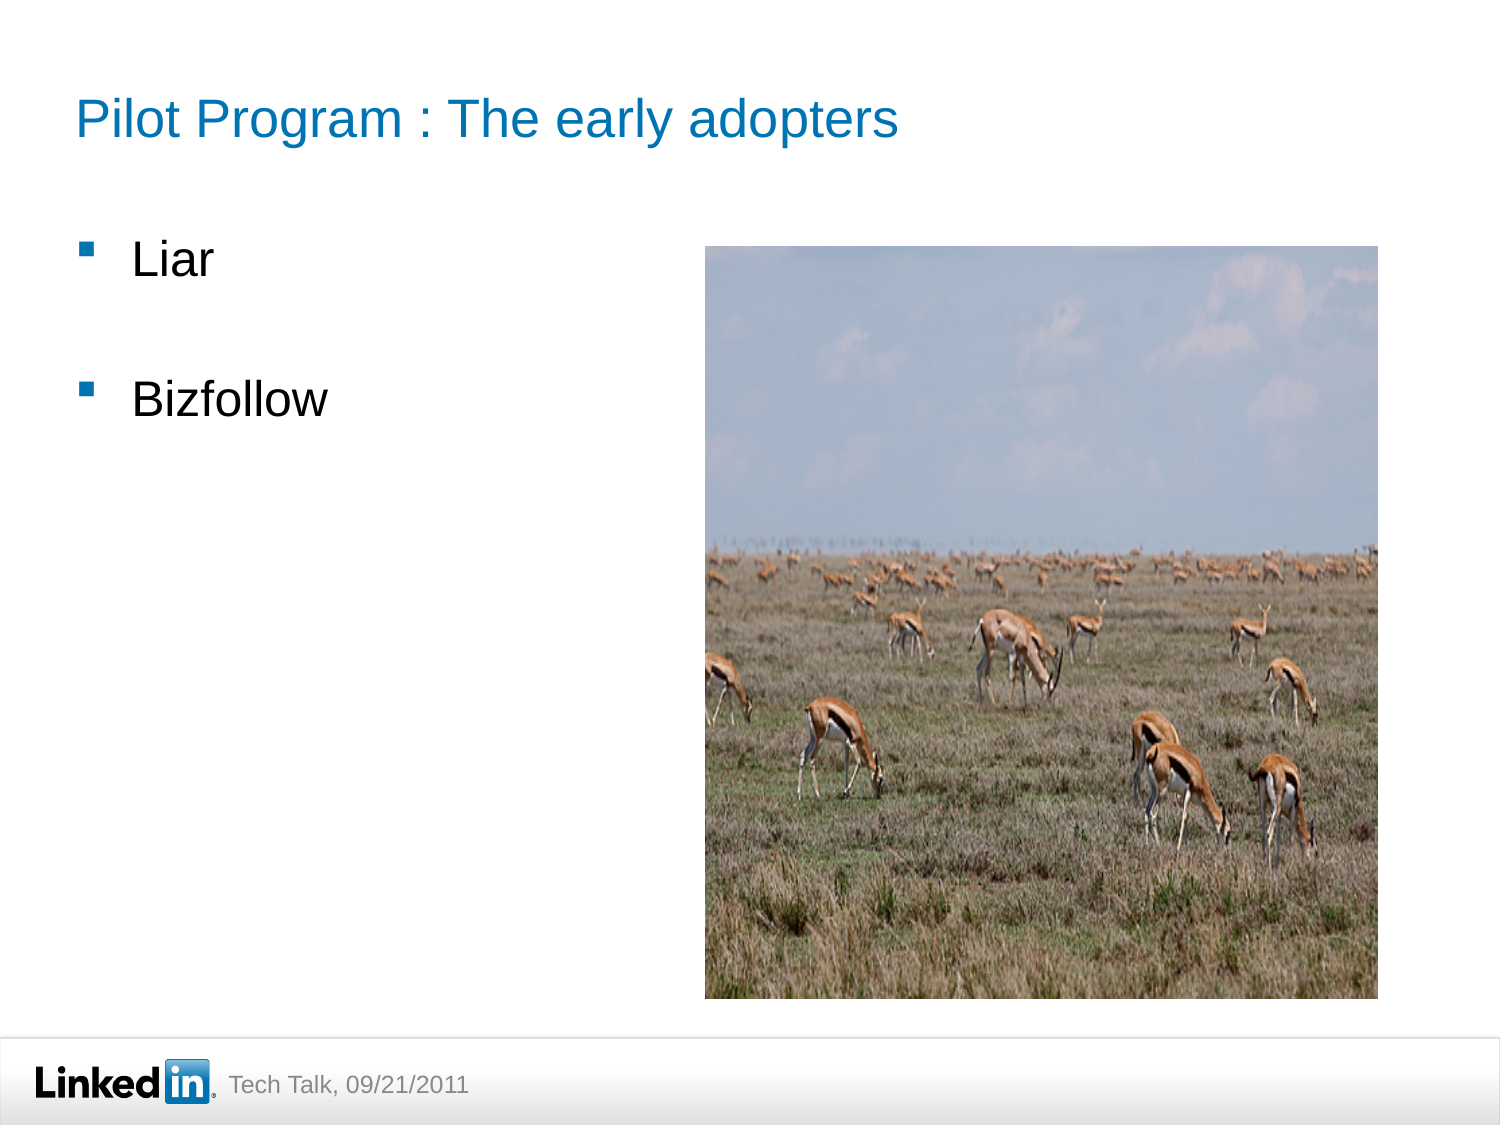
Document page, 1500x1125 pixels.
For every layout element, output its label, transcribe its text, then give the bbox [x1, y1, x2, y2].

picture [36, 1059, 216, 1104]
title Pilot Program : The early adopters [75, 33, 1425, 199]
picture [704, 246, 1378, 999]
list Liar Bizfollow [75, 218, 1425, 999]
